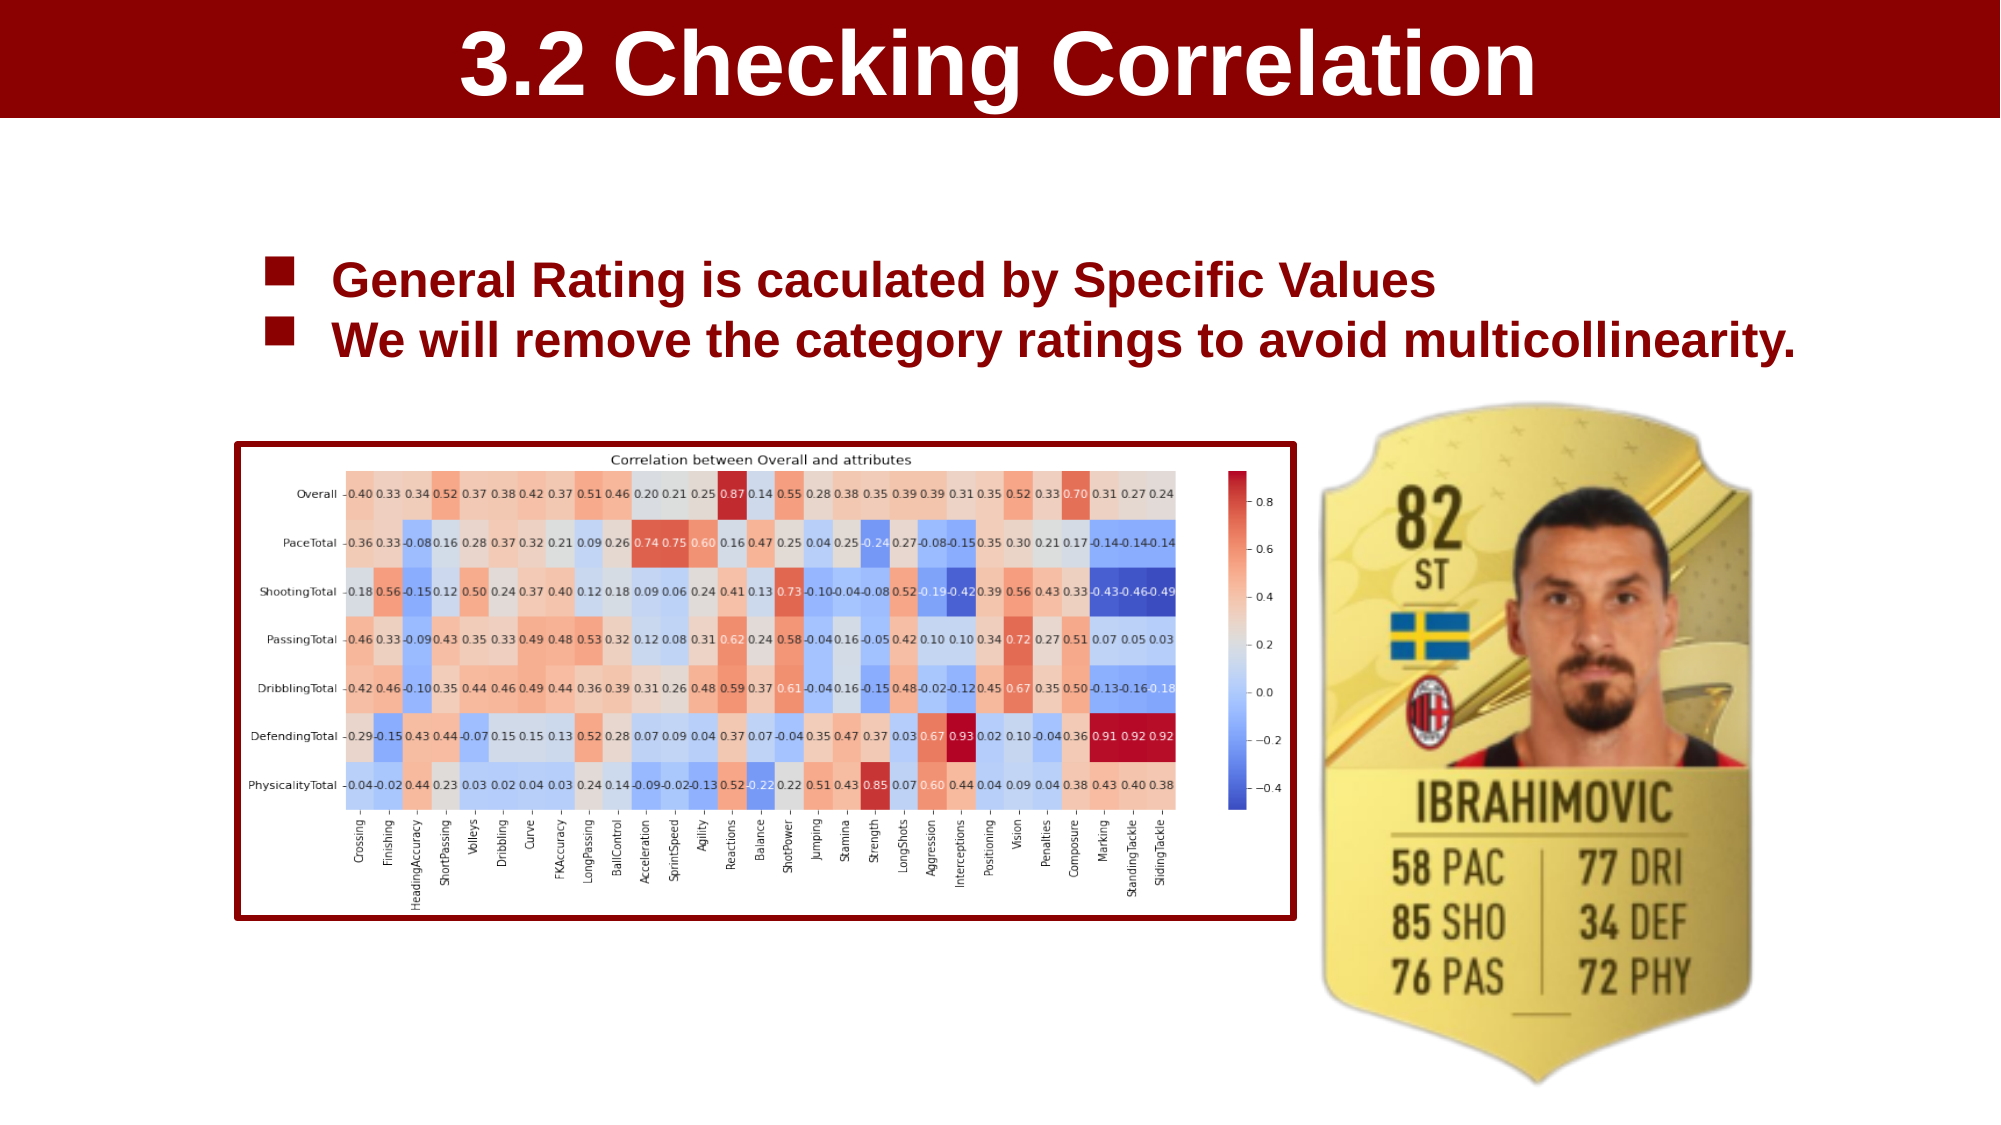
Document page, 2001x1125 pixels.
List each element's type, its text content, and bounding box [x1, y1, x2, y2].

text_box 3.2 Checking Correlation [0, 0, 2000, 119]
picture [240, 447, 1291, 916]
text_box General Rating is caculated by Specific Values We will remove the category ratings to avoid multicollinearity. [236, 250, 1856, 425]
picture [1318, 394, 1760, 1100]
